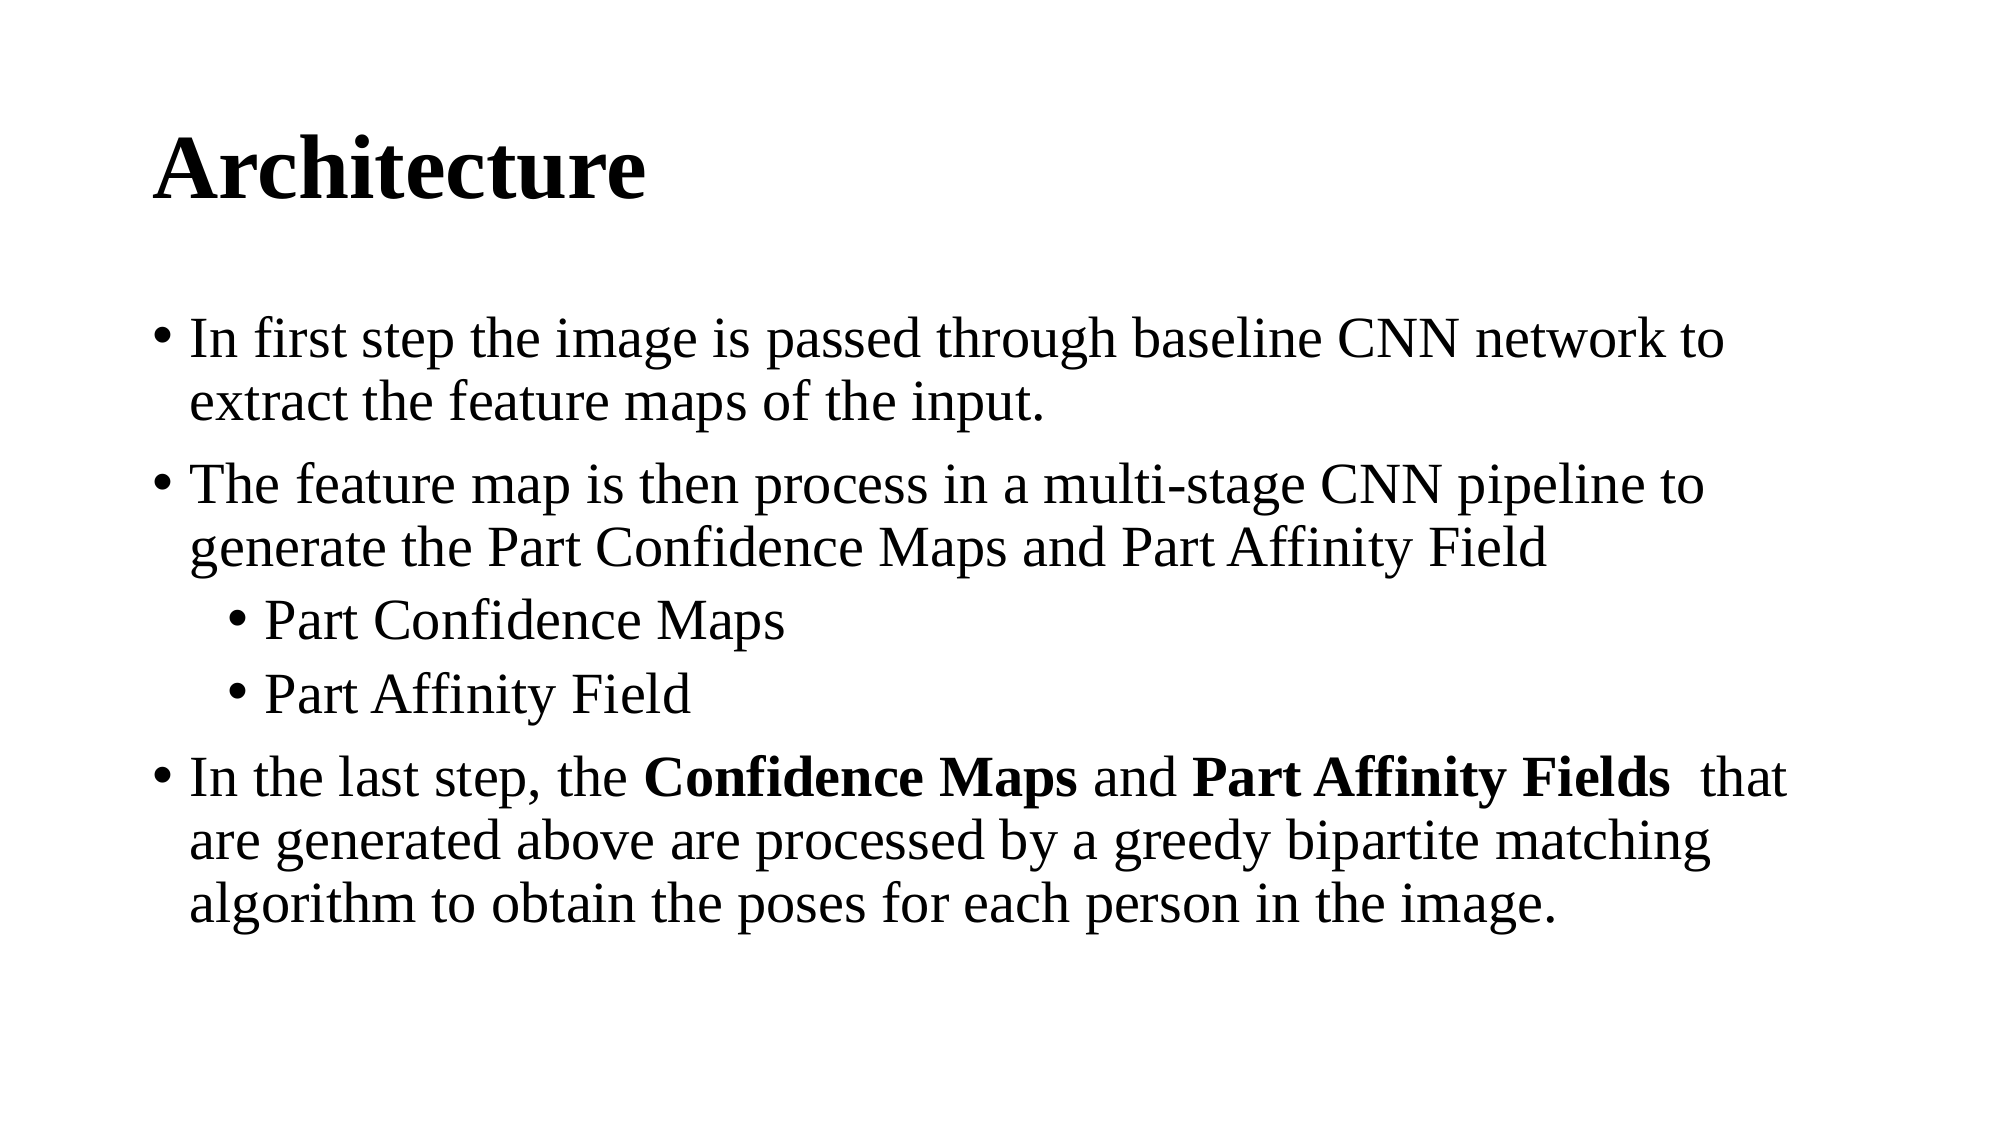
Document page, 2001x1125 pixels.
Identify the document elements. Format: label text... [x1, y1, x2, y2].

title Architecture [137, 59, 1863, 278]
list In first step the image is passed through baseline CNN network to extract the feature maps of the input. The feature map is then process in a multi-stage CNN pipeline to generate the Part Confidence Maps and Part Affinity Field Part Confidence Maps Part Affinity Field In the last step, the Confidence Maps and Part Affinity Fields that are generated above are processed by a greedy bipartite matching algorithm to obtain the poses for each person in the image. [137, 299, 1863, 1014]
